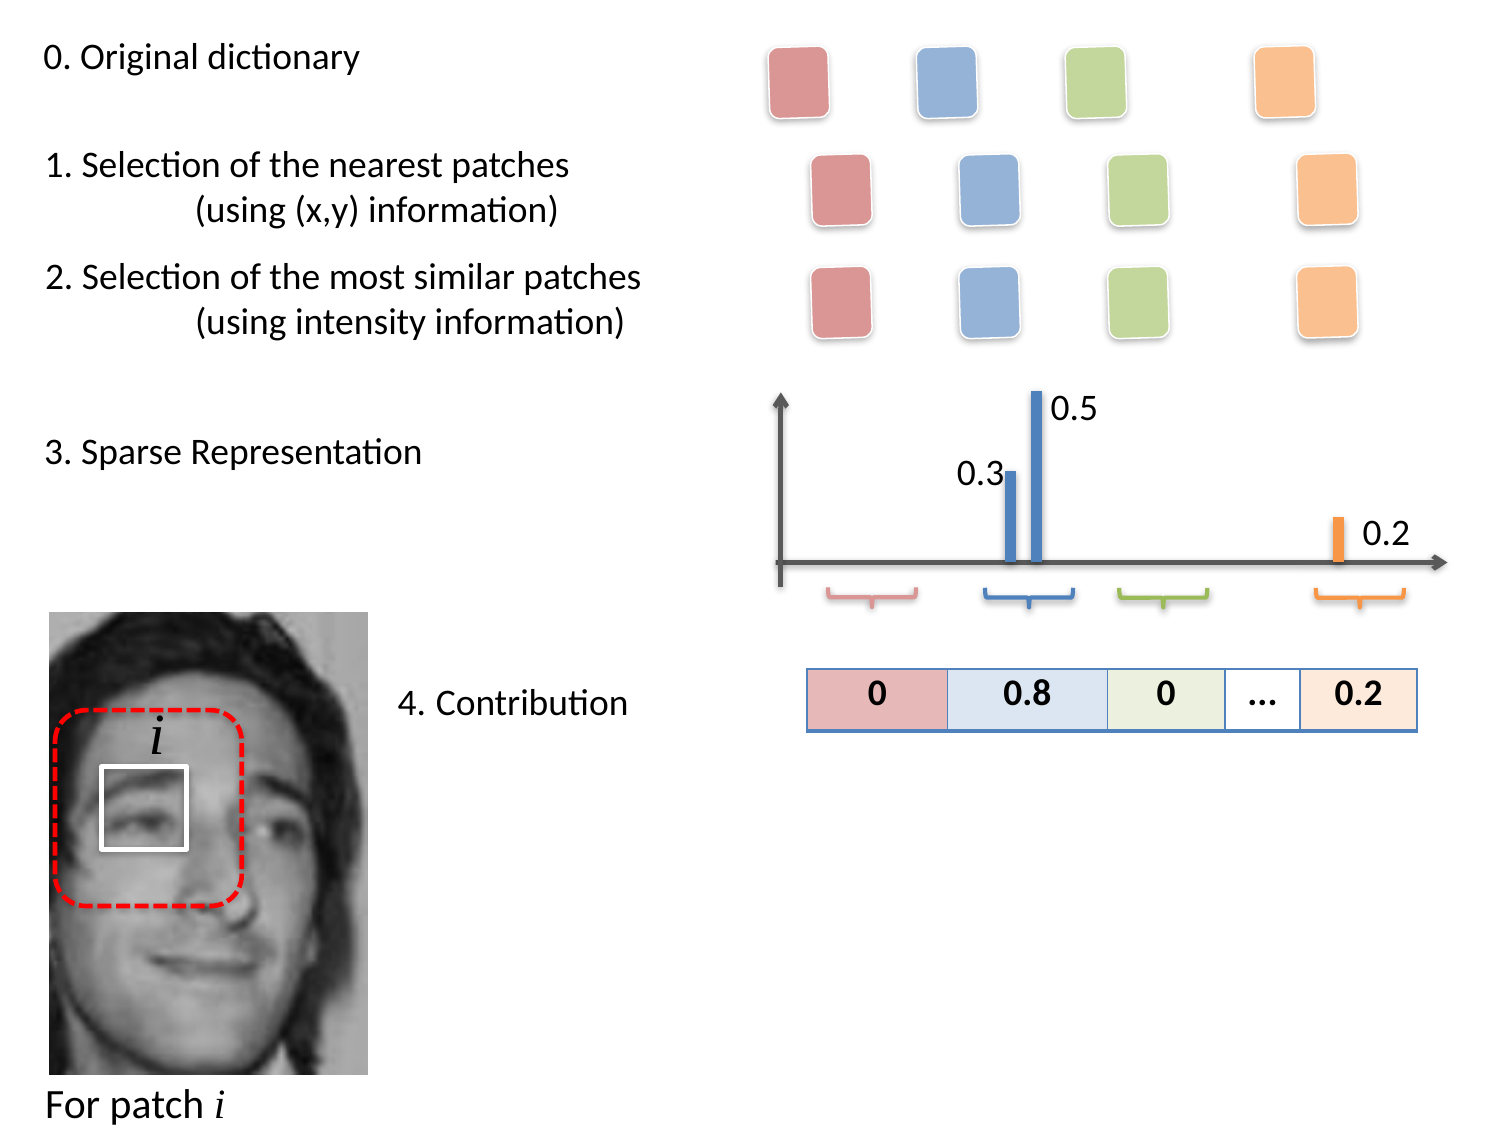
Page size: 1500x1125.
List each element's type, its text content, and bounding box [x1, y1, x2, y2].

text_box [27, 375, 1448, 588]
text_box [382, 587, 1405, 733]
text_box For patch i [30, 1069, 241, 1125]
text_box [26, 24, 1316, 119]
picture [49, 611, 369, 1075]
table_header 0.2 [1409, 670, 1416, 729]
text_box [26, 132, 1358, 239]
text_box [26, 244, 1358, 352]
